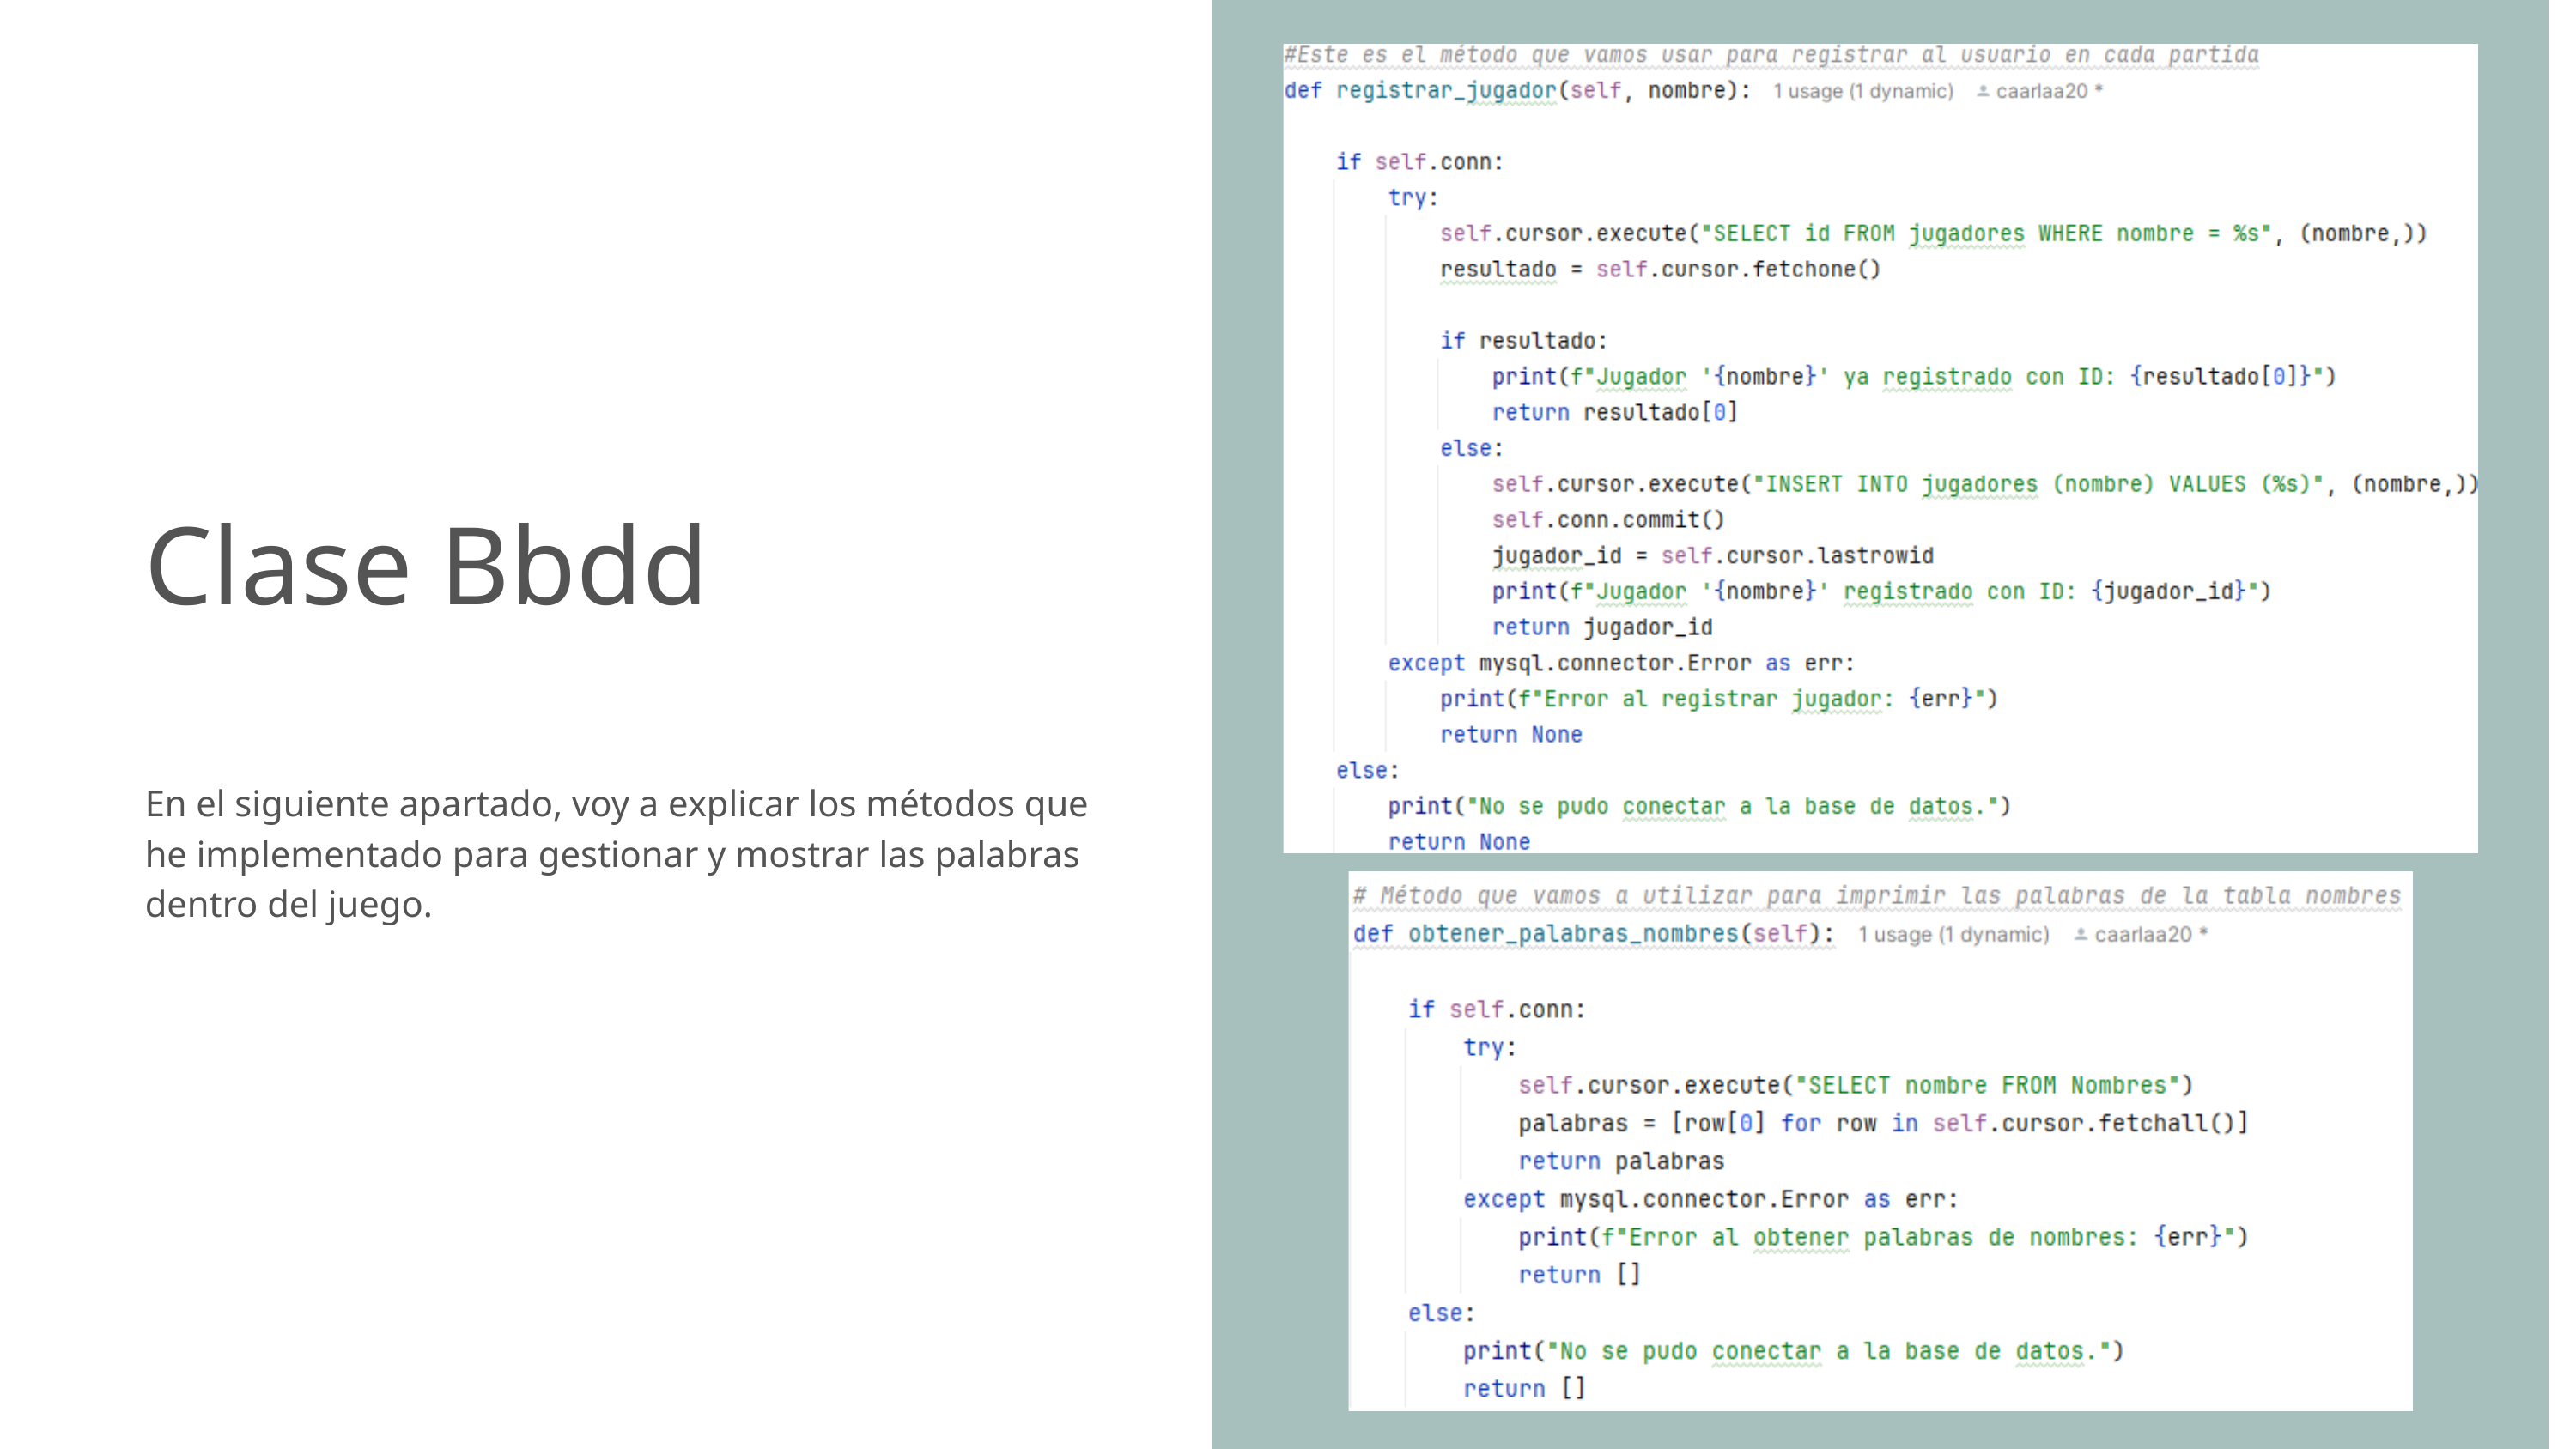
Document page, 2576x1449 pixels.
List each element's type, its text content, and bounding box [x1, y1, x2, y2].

text_box Clase Bbdd [144, 519, 1127, 627]
text_box En el siguiente apartado, voy a explicar los métodos que he implementado para gestionar y mostrar las palabras dentro del juego. [144, 773, 1127, 925]
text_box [1212, 0, 2549, 1449]
